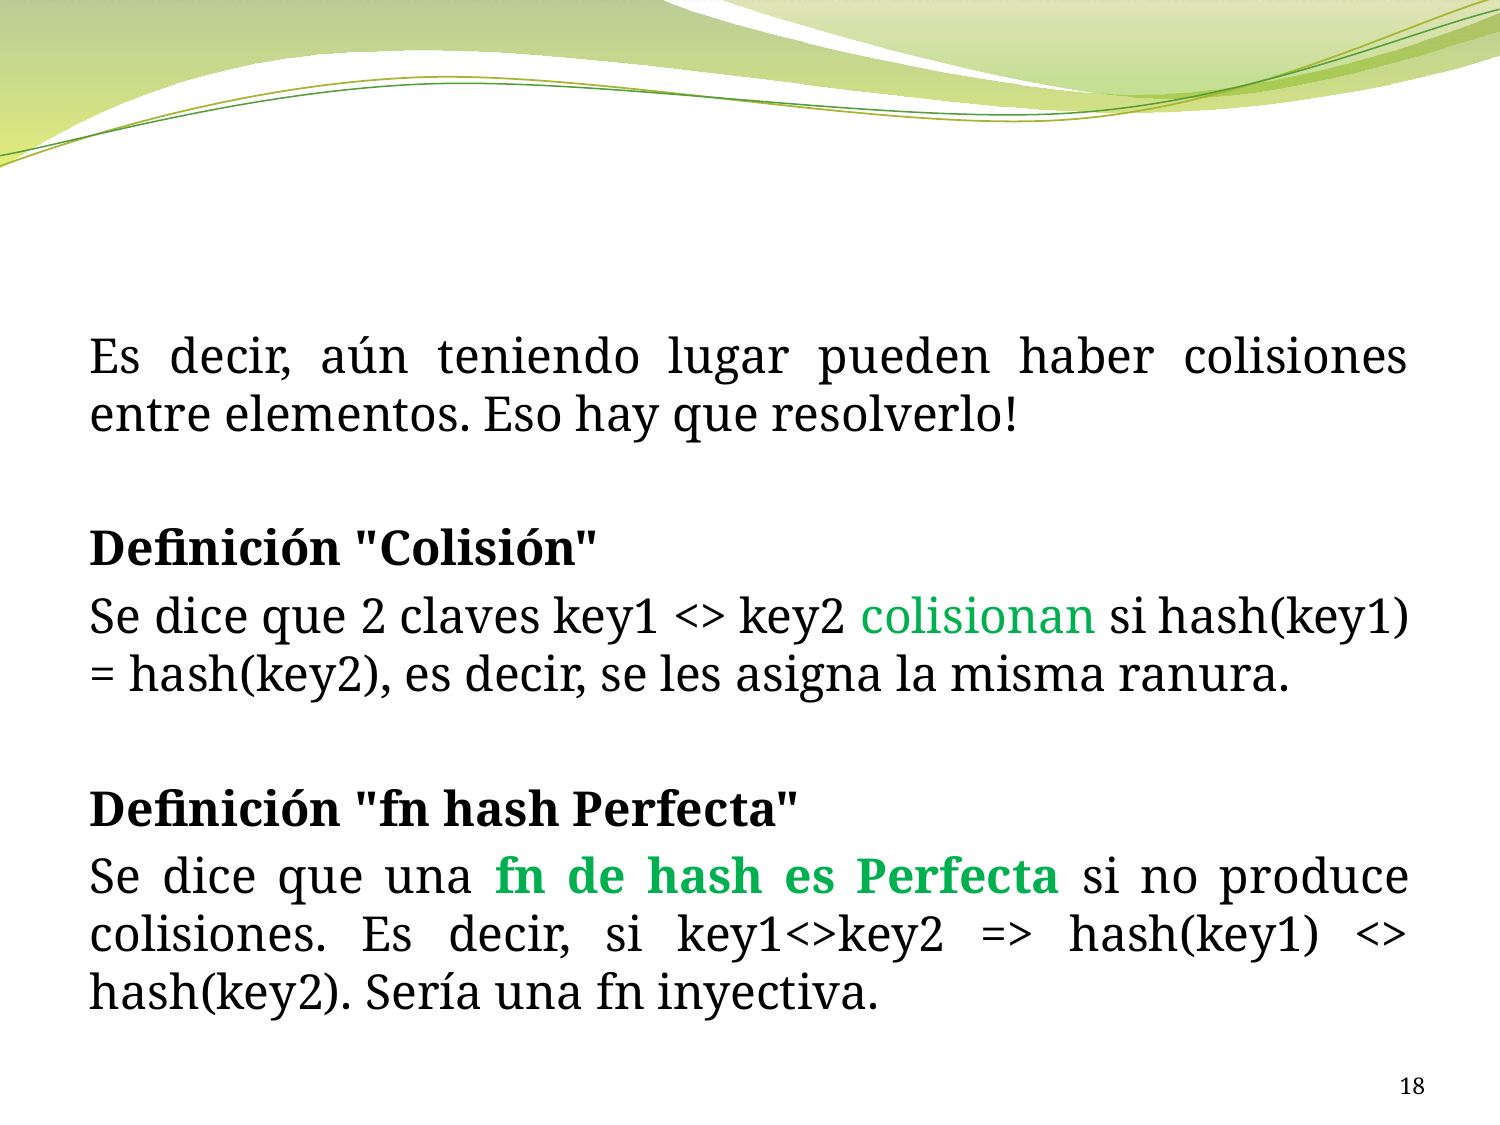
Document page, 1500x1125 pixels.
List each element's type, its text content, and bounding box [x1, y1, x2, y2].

list Es decir, aún teniendo lugar pueden haber colisiones entre elementos. Eso hay que resolverlo! Definición "Colisión" Se dice que 2 claves key1 <> key2 colisionan si hash(key1) = hash(key2), es decir, se les asigna la misma ranura. Definición "fn hash Perfecta" Se dice que una fn de hash es Perfecta si no produce colisiones. Es decir, si key1<>key2 => hash(key1) <> hash(key2). Sería una fn inyectiva. [75, 317, 1425, 1038]
slide_number 18 [1299, 1042, 1425, 1103]
